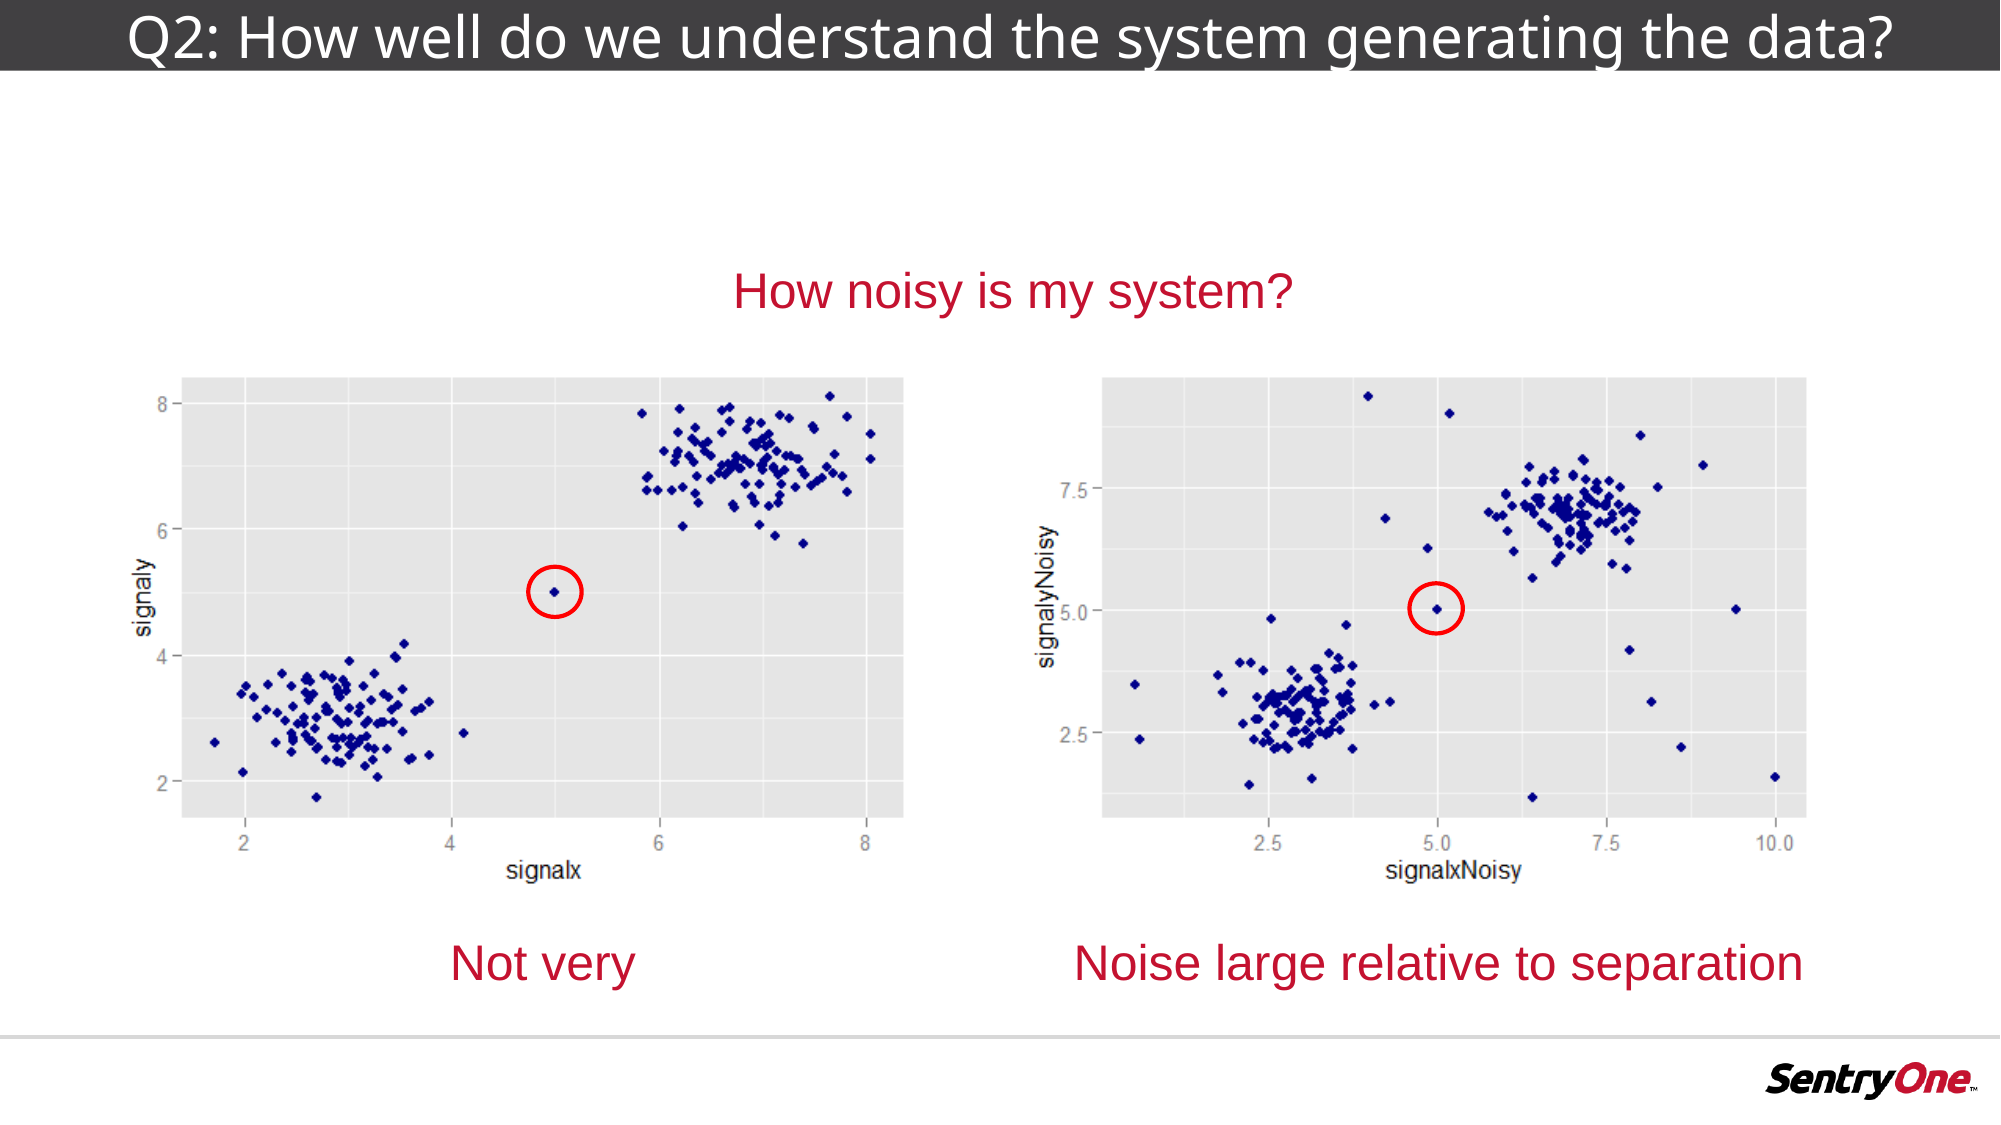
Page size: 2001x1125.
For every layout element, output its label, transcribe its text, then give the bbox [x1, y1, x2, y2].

picture [1765, 1062, 1978, 1100]
picture [107, 348, 935, 901]
text_box How noisy is my system? [718, 250, 1326, 326]
picture [1010, 348, 1838, 901]
text_box Noise large relative to separation [1059, 923, 1820, 998]
title Q2: How well do we understand the system generating the data? [115, 0, 1906, 76]
text_box Not very [435, 923, 651, 998]
